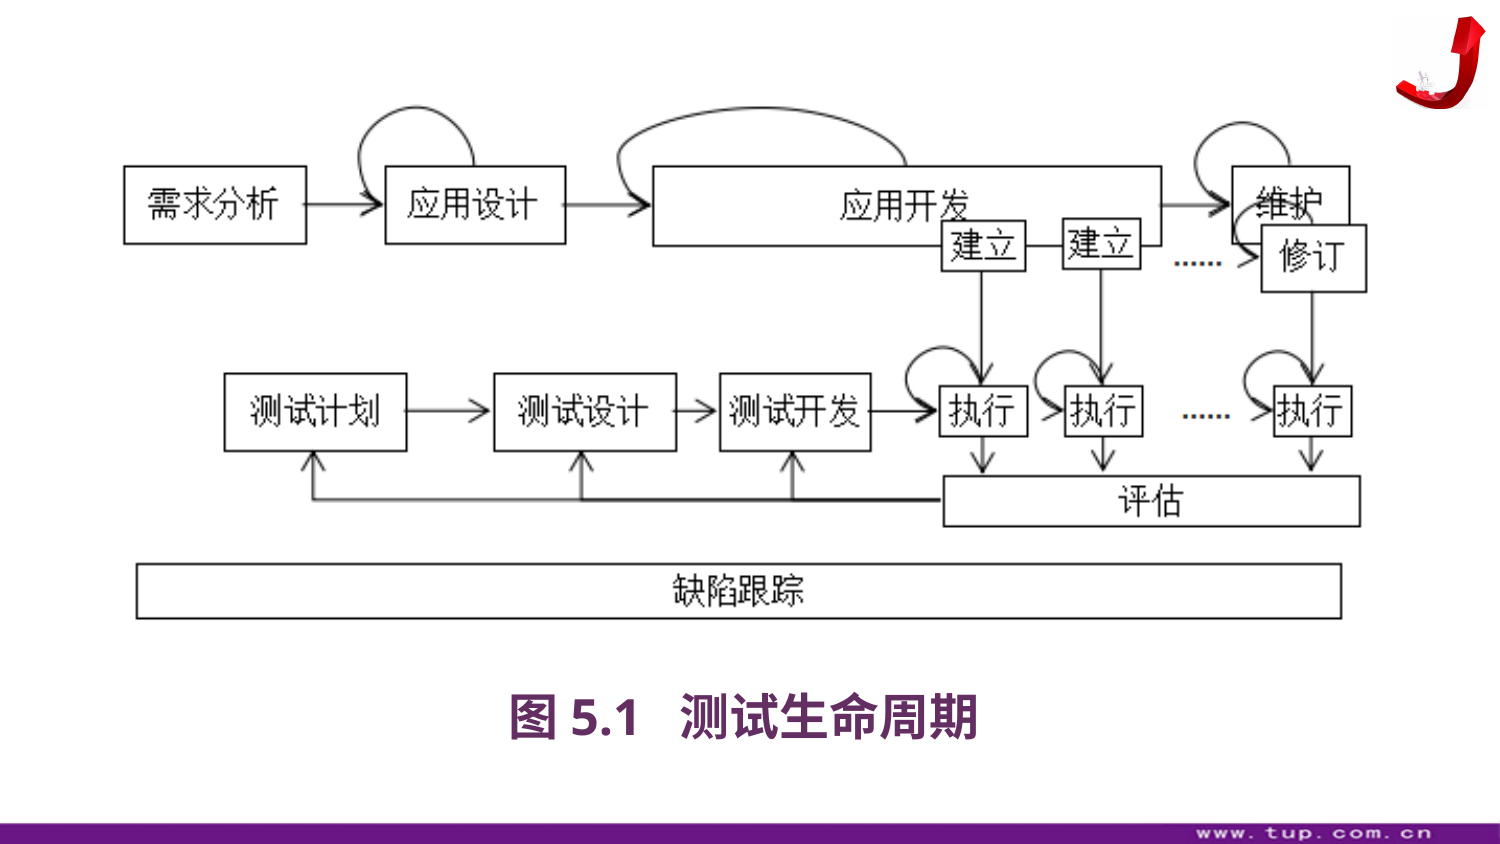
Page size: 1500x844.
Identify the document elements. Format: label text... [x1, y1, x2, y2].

picture [0, 820, 1500, 844]
title 图5.1 测试生命周期 [294, 681, 1194, 751]
picture [104, 15, 1489, 664]
